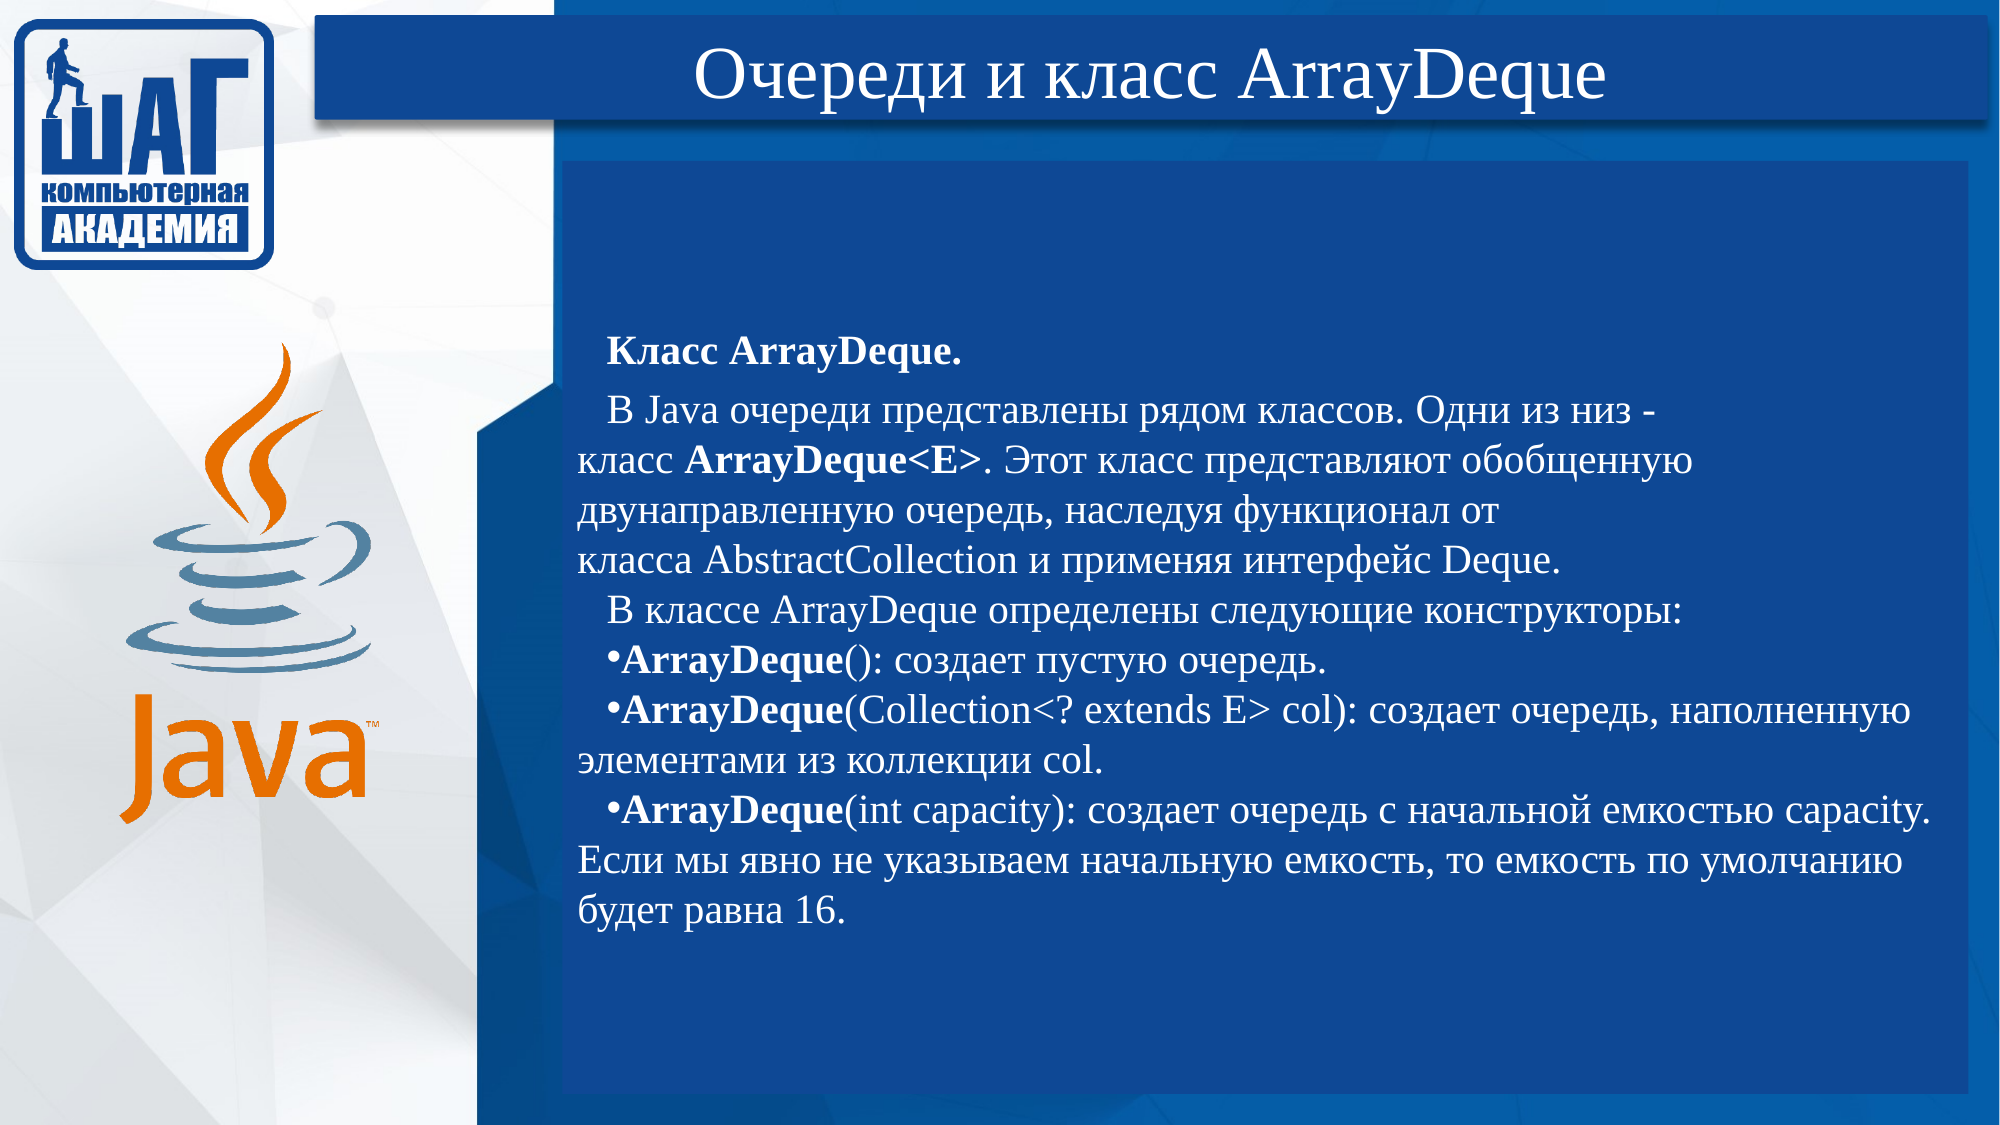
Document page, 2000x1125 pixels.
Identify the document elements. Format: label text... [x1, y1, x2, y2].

list Класс ArrayDeque. В Java очереди представлены рядом классов. Одни из низ - класс ArrayDeque<E>. Этот класс представляют обобщенную двунаправленную очередь, наследуя функционал от класса AbstractCollection и применяя интерфейс Deque. В классе ArrayDeque определены следующие конструкторы: ArrayDeque(): создает пустую очередь. ArrayDeque(Collection<? extends E> col): создает очередь, наполненную элементами из коллекции col. ArrayDeque(int capacity): создает очередь с начальной емкостью capacity. Если мы явно не указываем начальную емкость, то емкость по умолчанию будет равна 16. [562, 160, 1969, 1094]
picture [0, 0, 2000, 1125]
text_box Очереди и класс ArrayDeque [314, 15, 1988, 120]
